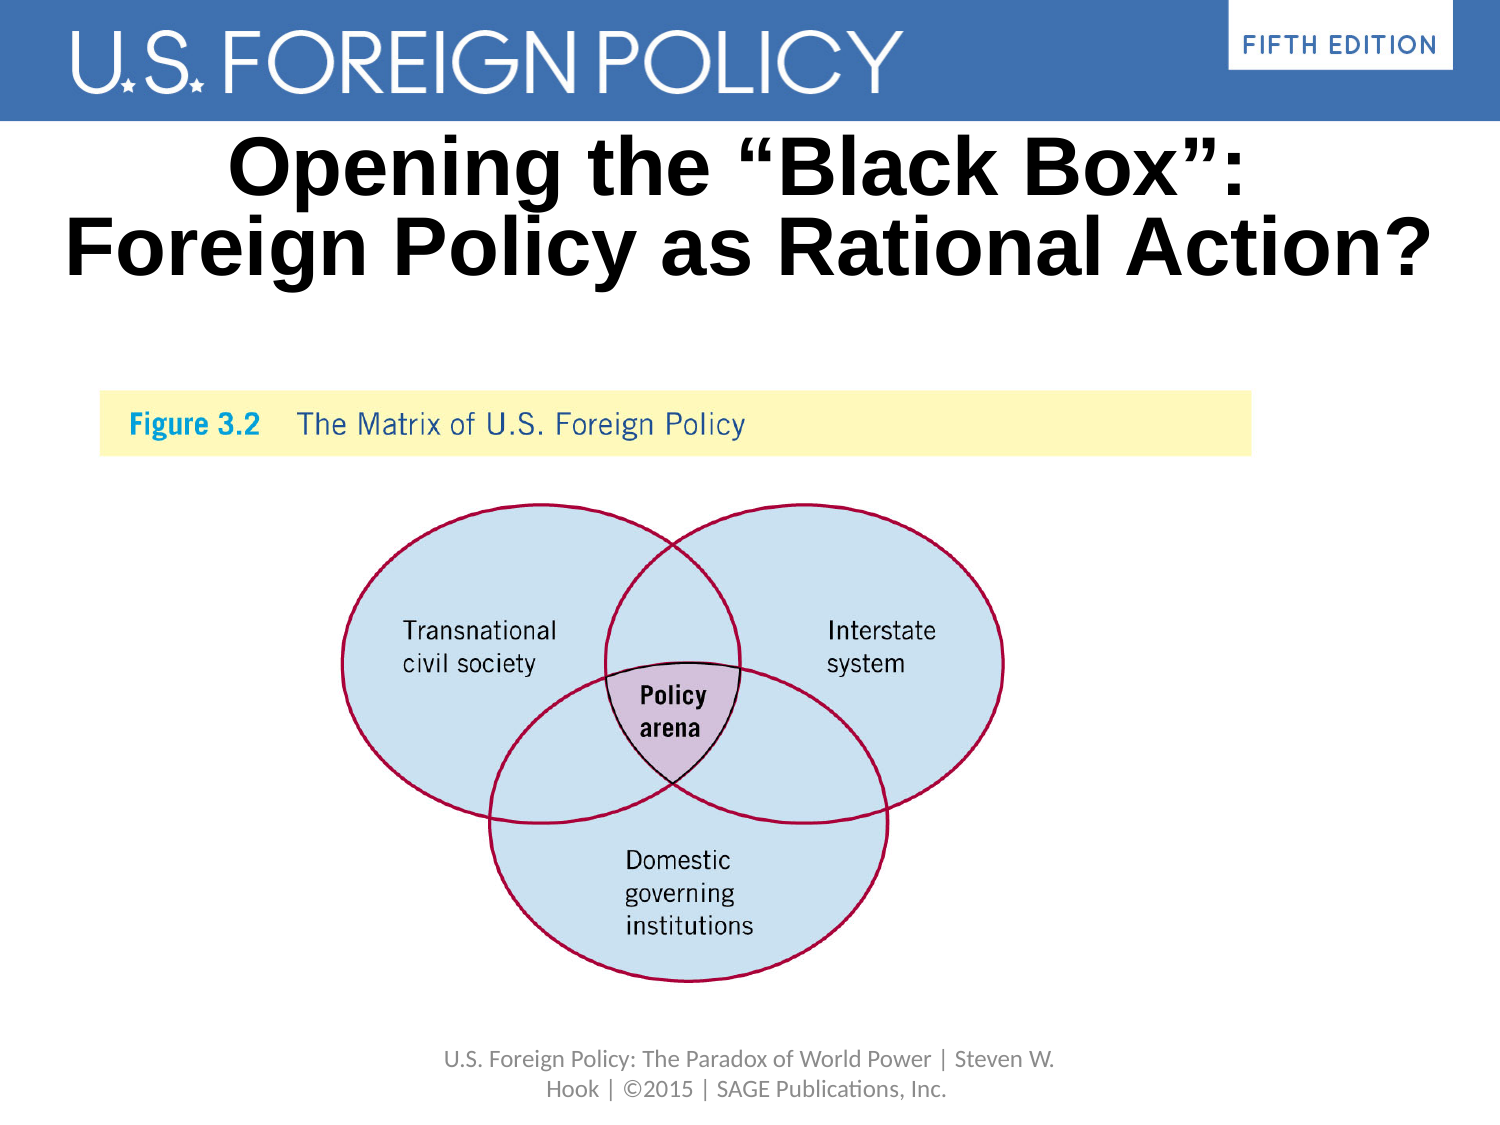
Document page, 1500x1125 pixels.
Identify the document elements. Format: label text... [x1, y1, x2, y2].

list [60, 330, 1401, 1018]
picture [0, 0, 1500, 1125]
title Opening the “Black Box”: Foreign Policy as Rational Action? [47, 117, 1453, 306]
footer U.S. Foreign Policy: The Paradox of World Power | Steven W. Hook | ©2015 | SAGE Publications, Inc. [425, 1042, 1075, 1103]
